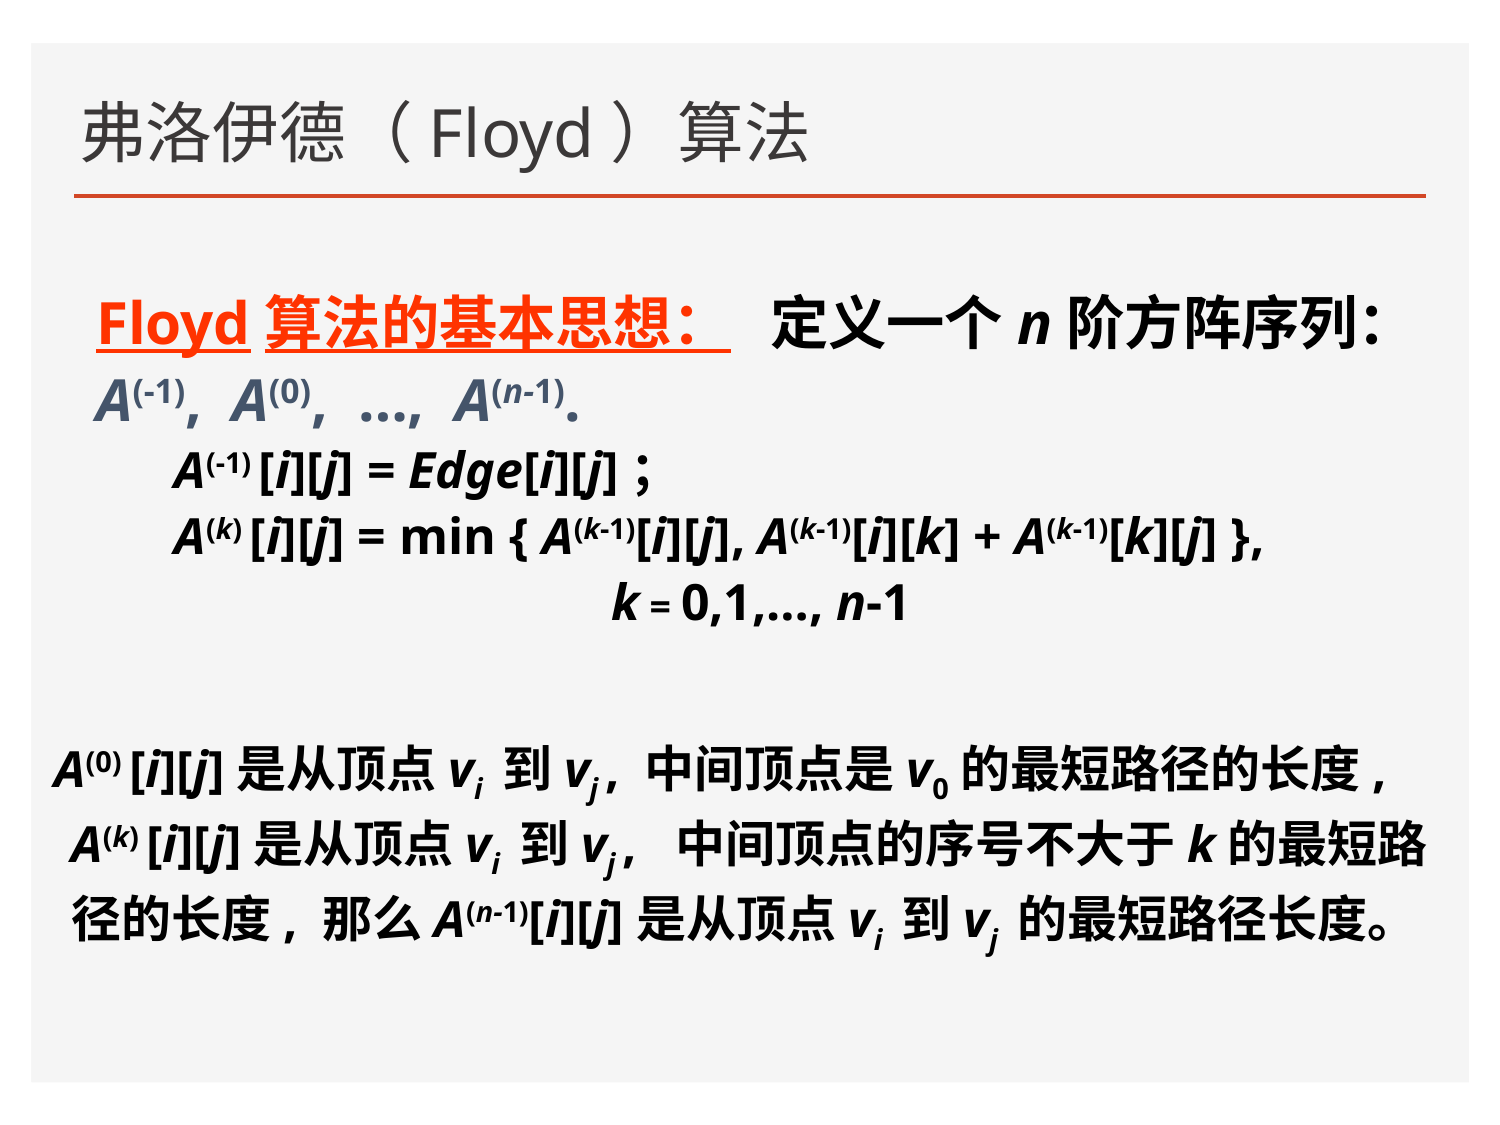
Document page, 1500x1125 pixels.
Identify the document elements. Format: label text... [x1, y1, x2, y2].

title 弗洛伊德（Floyd）算法 [64, 73, 911, 179]
text_box A(0) [i][j]是从顶点vi 到vj , 中间顶点是v0的最短路径的长度, A(k) [i][j]是从顶点vi 到vj , 中间顶点的序号不大于k的最短路径的长度, 那么A(n-1)[i][j]是从顶点vi 到vj 的最短路径长度。 [0, 722, 1459, 995]
text_box Floyd算法的基本思想： 定义一个n阶方阵序列：A(-1), A(0), …, A(n-1). A(-1) [i][j] = Edge[i][j]； A(k) [i][j] = min { A(k-1)[i][j], A(k-1)[i][k] + A(k-1)[k][j] }, k = 0,1,…, n-1 [81, 271, 1438, 639]
